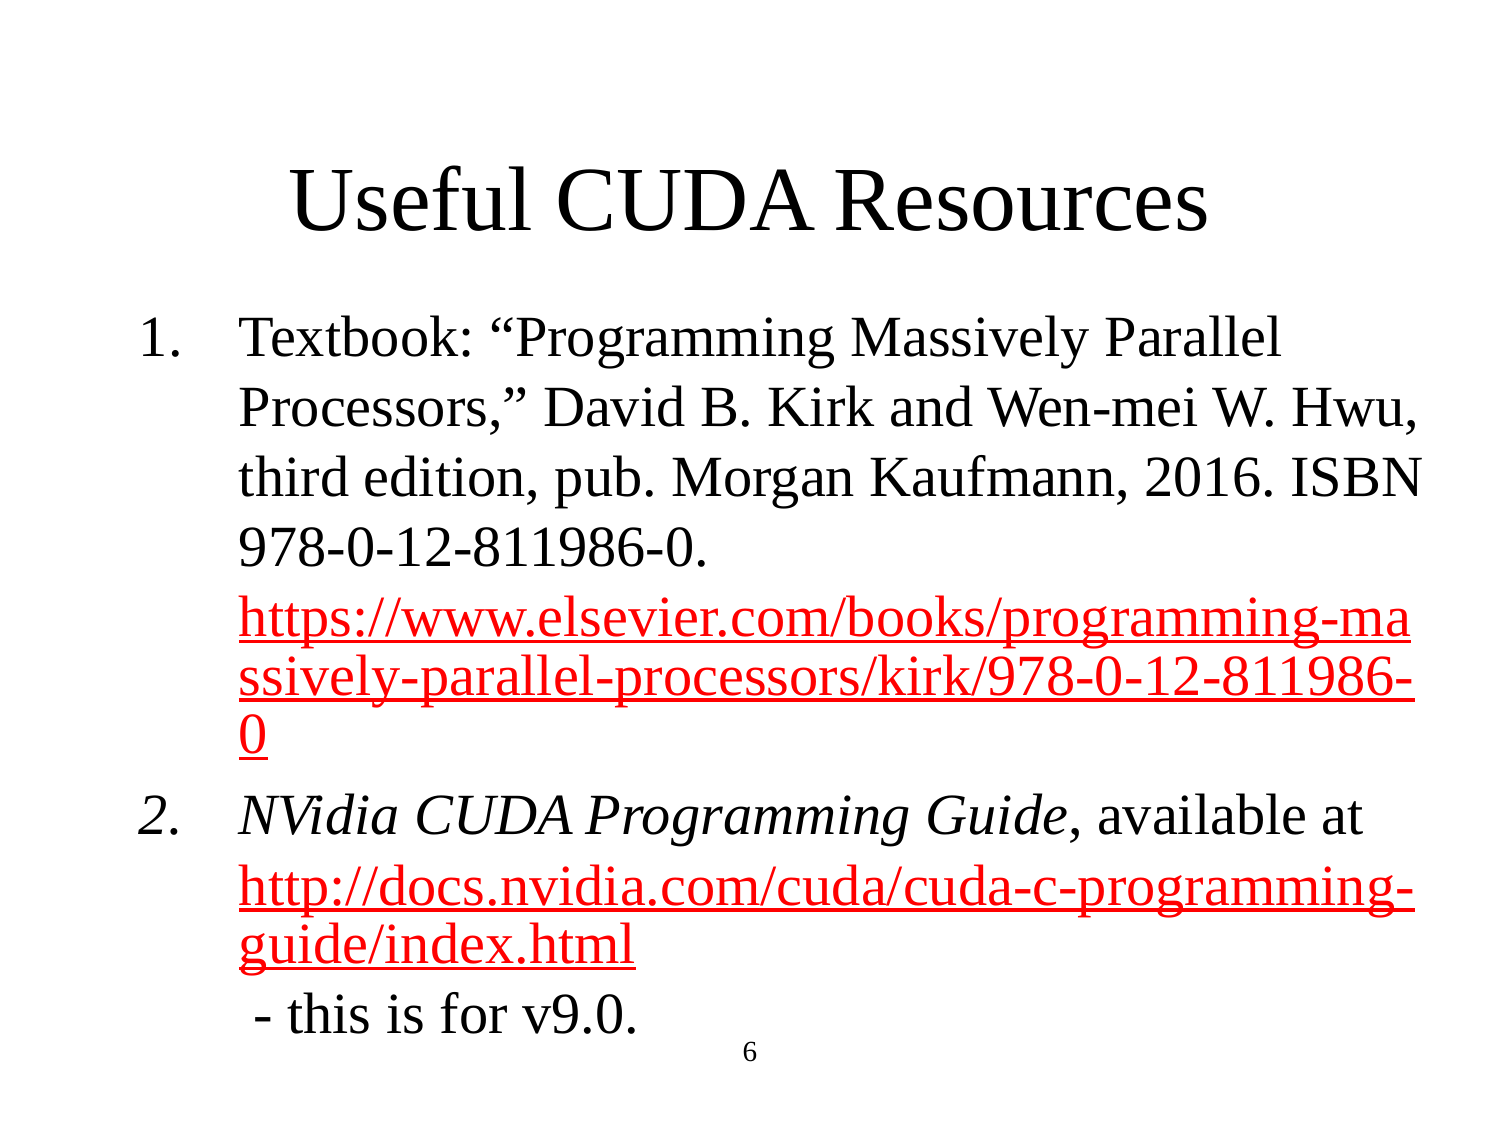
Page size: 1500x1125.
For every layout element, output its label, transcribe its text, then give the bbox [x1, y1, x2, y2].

title Useful CUDA Resources [112, 99, 1388, 288]
slide_number 6 [512, 1035, 988, 1101]
list Textbook: “Programming Massively Parallel Processors,” David B. Kirk and Wen-mei W. Hwu, third edition, pub. Morgan Kaufmann, 2016. ISBN 978-0-12-811986-0. https://www.elsevier.com/books/programming-massively-parallel-processors/kirk/978-0-12-811986-0 NVidia CUDA Programming Guide, available at http://docs.nvidia.com/cuda/cuda-c-programming-guide/index.html - this is for v9.0. [123, 290, 1447, 1035]
